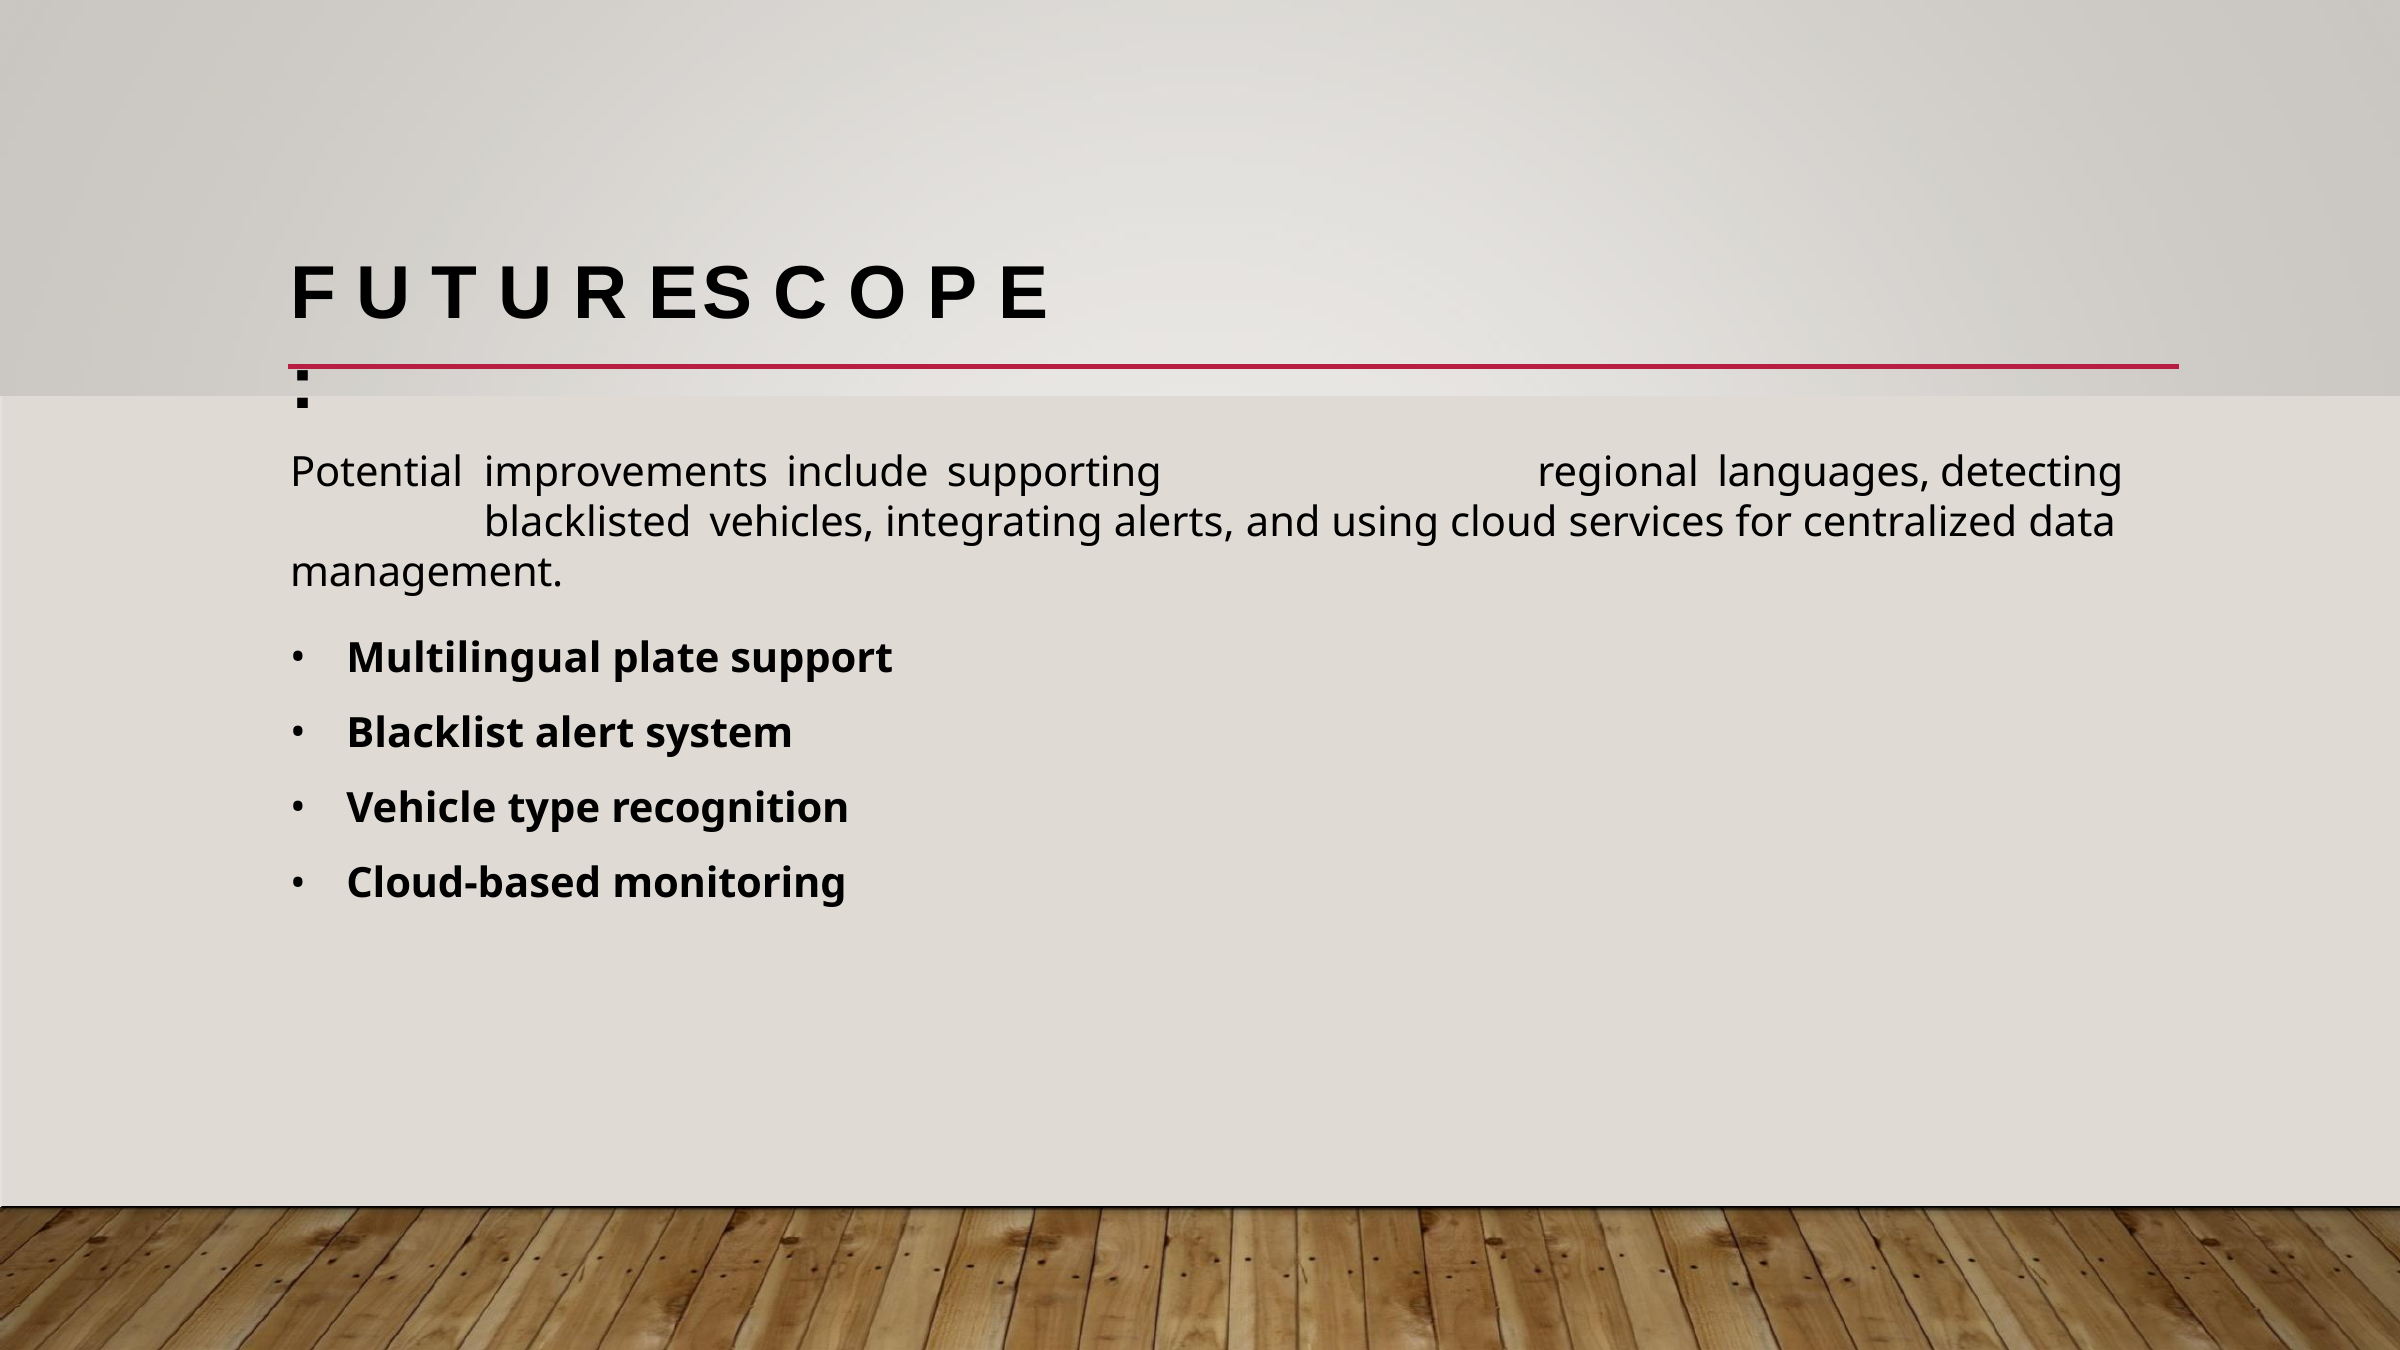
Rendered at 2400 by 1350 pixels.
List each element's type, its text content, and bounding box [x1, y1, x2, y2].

picture [0, 0, 2400, 1350]
text_box Potential improvements include supporting regional languages, detecting blacklisted vehicles, integrating alerts, and using cloud services for centralized data management. Multilingual plate support Blacklist alert system Vehicle type recognition Cloud-based monitoring [288, 441, 2126, 906]
title F U T U R E S C O P E : [288, 241, 1051, 441]
